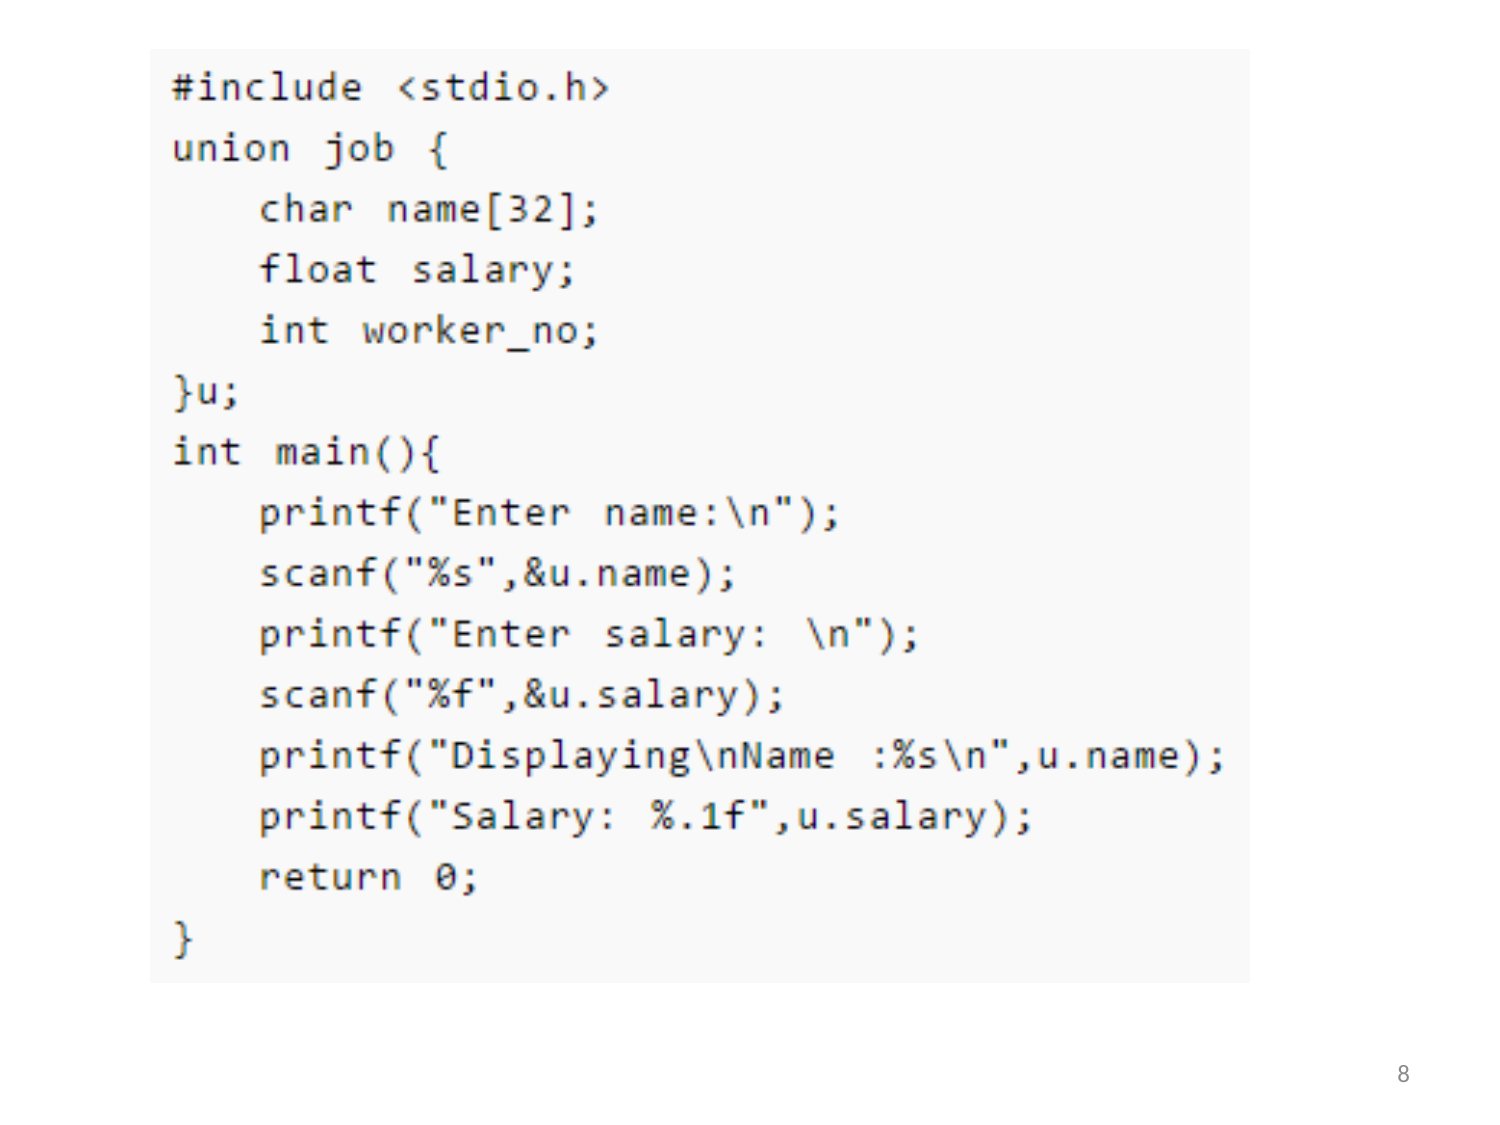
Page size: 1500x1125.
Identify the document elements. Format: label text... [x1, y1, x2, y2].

picture [149, 49, 1251, 983]
slide_number 8 [1074, 1042, 1425, 1103]
